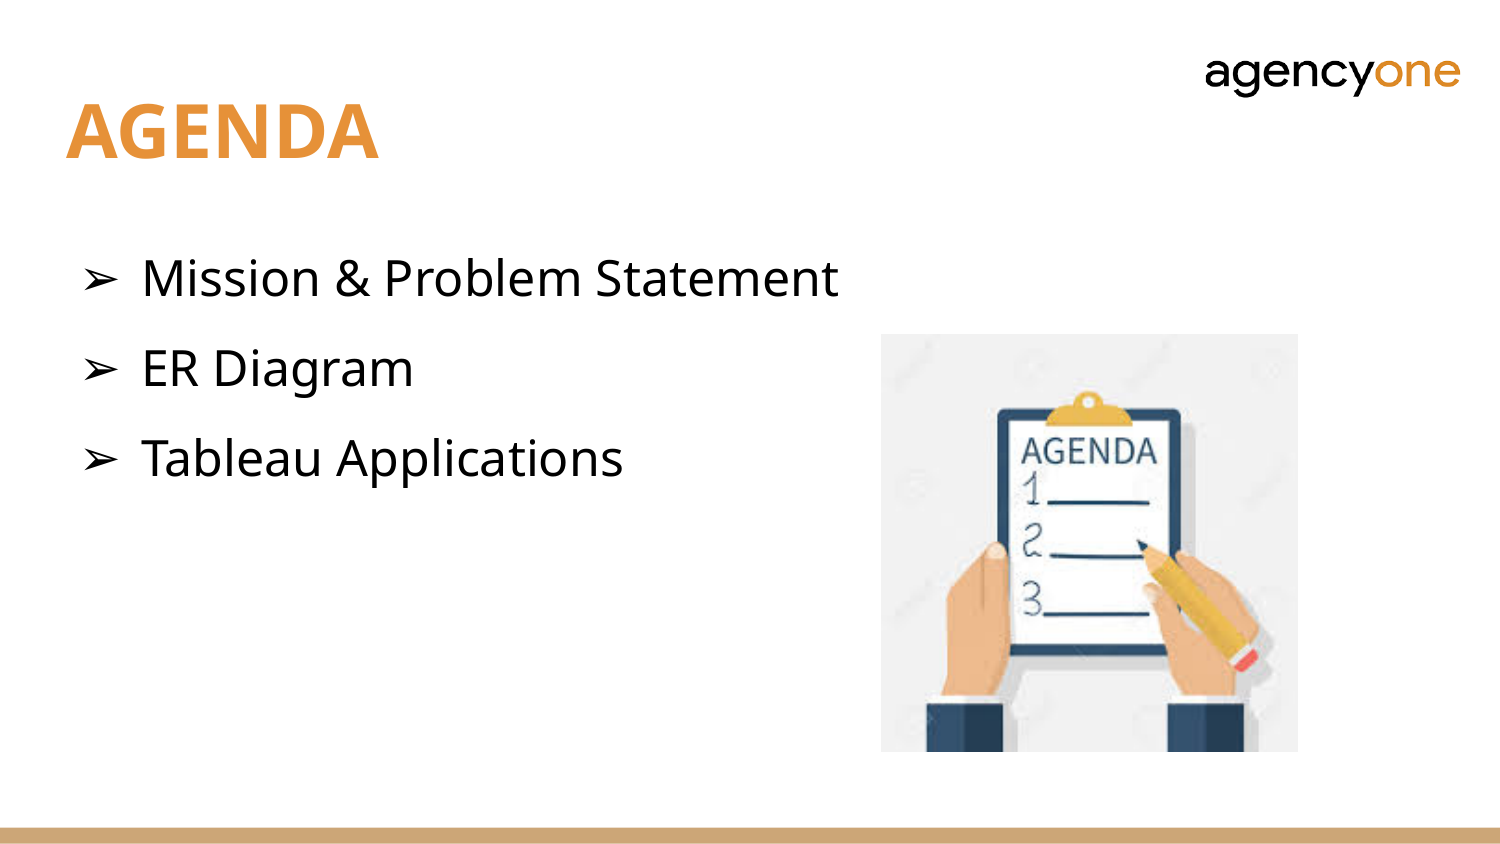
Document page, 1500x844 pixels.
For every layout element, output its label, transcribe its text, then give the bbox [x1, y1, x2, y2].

picture [1205, 26, 1461, 122]
list Mission & Problem Statement ER Diagram Tableau Applications [51, 200, 1449, 752]
title AGENDA [51, 51, 1449, 189]
picture [880, 334, 1298, 752]
